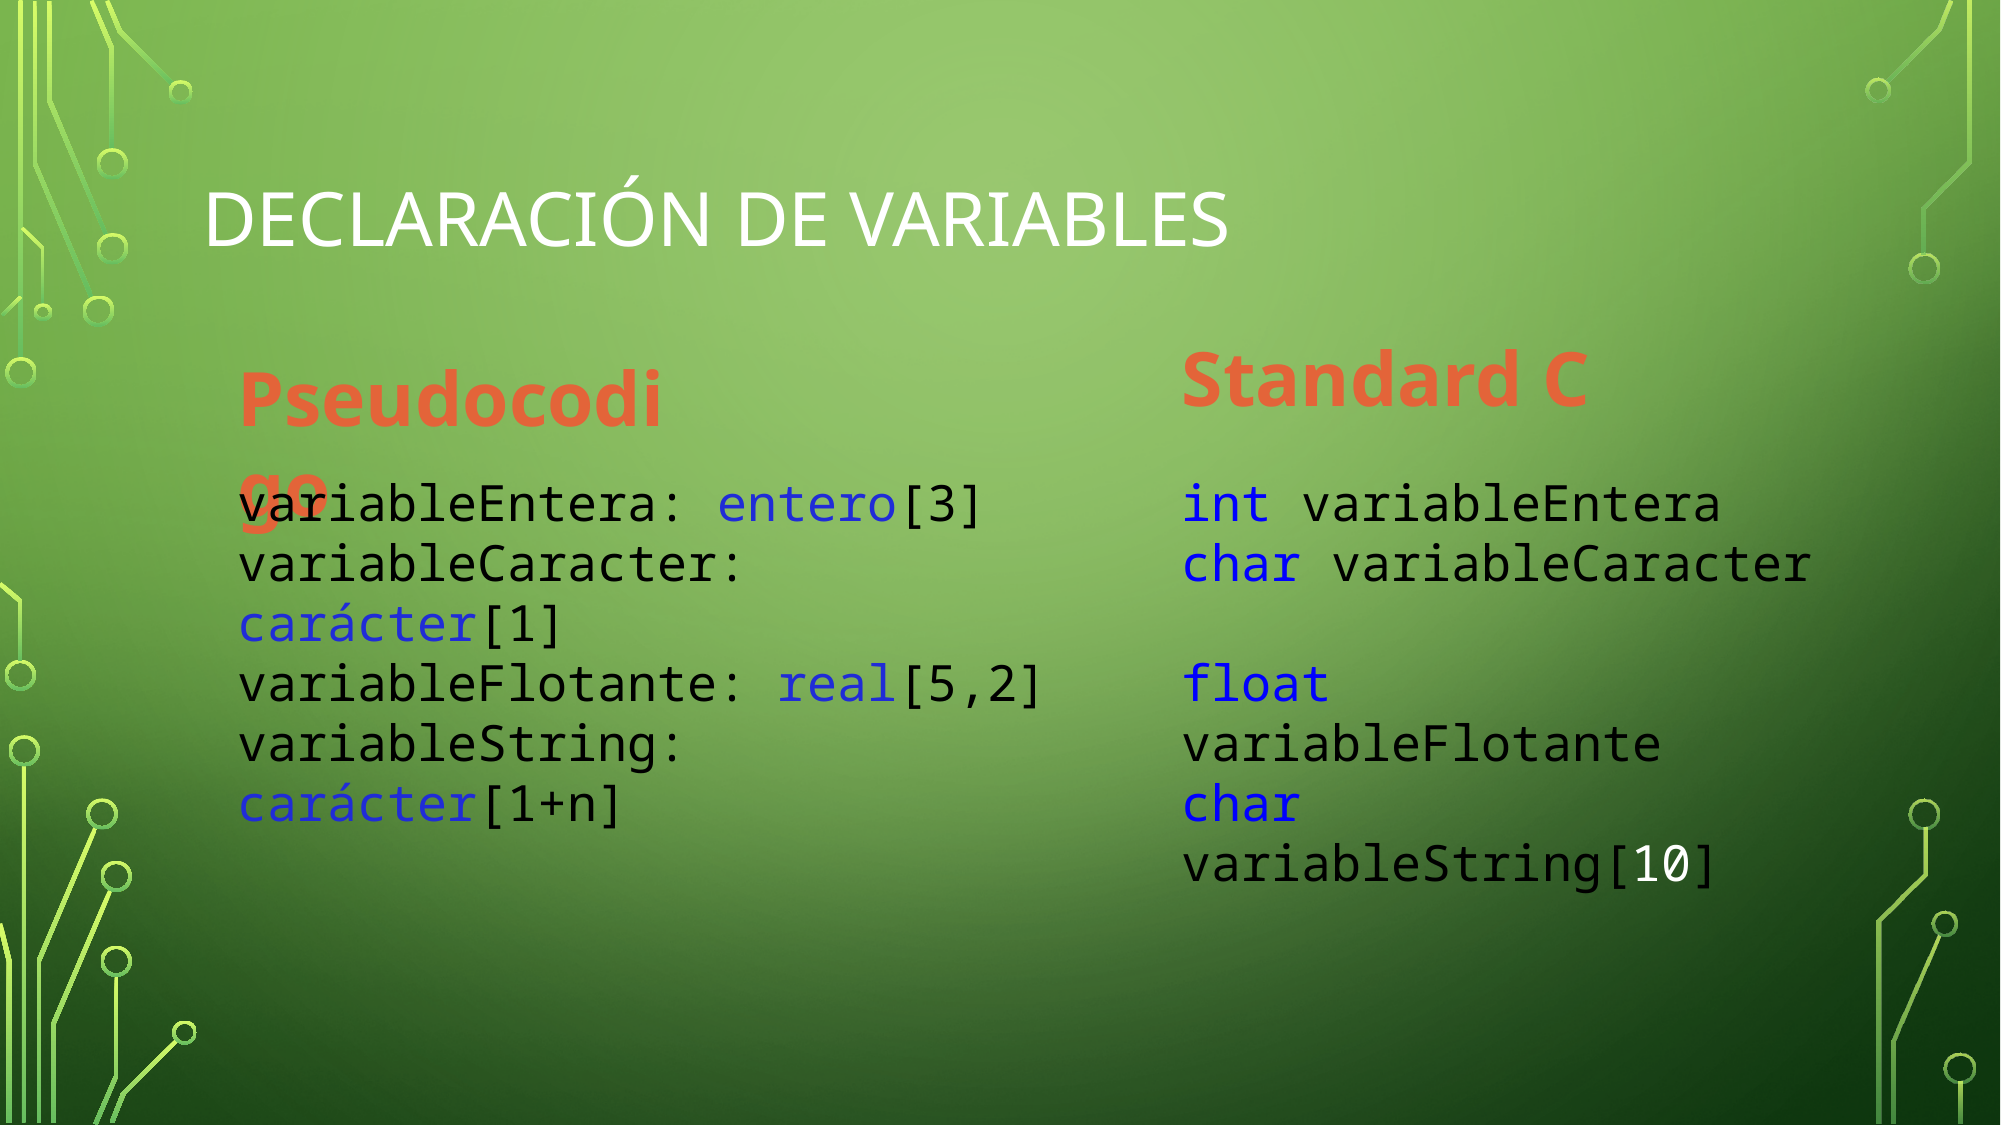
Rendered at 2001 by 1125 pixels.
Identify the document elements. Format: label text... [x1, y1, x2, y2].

title Declaración de variables [187, 101, 1813, 344]
text_box int variableEntera char variableCaracter float variableFlotante char variableString[10] [1167, 464, 1854, 900]
text_box Pseudocodigo [222, 343, 719, 464]
text_box Standard C [1167, 324, 1778, 430]
text_box variableEntera: entero[3] variableCaracter: carácter[1] variableFlotante: real[5,2] variableString: carácter[1+n] [222, 464, 1067, 840]
